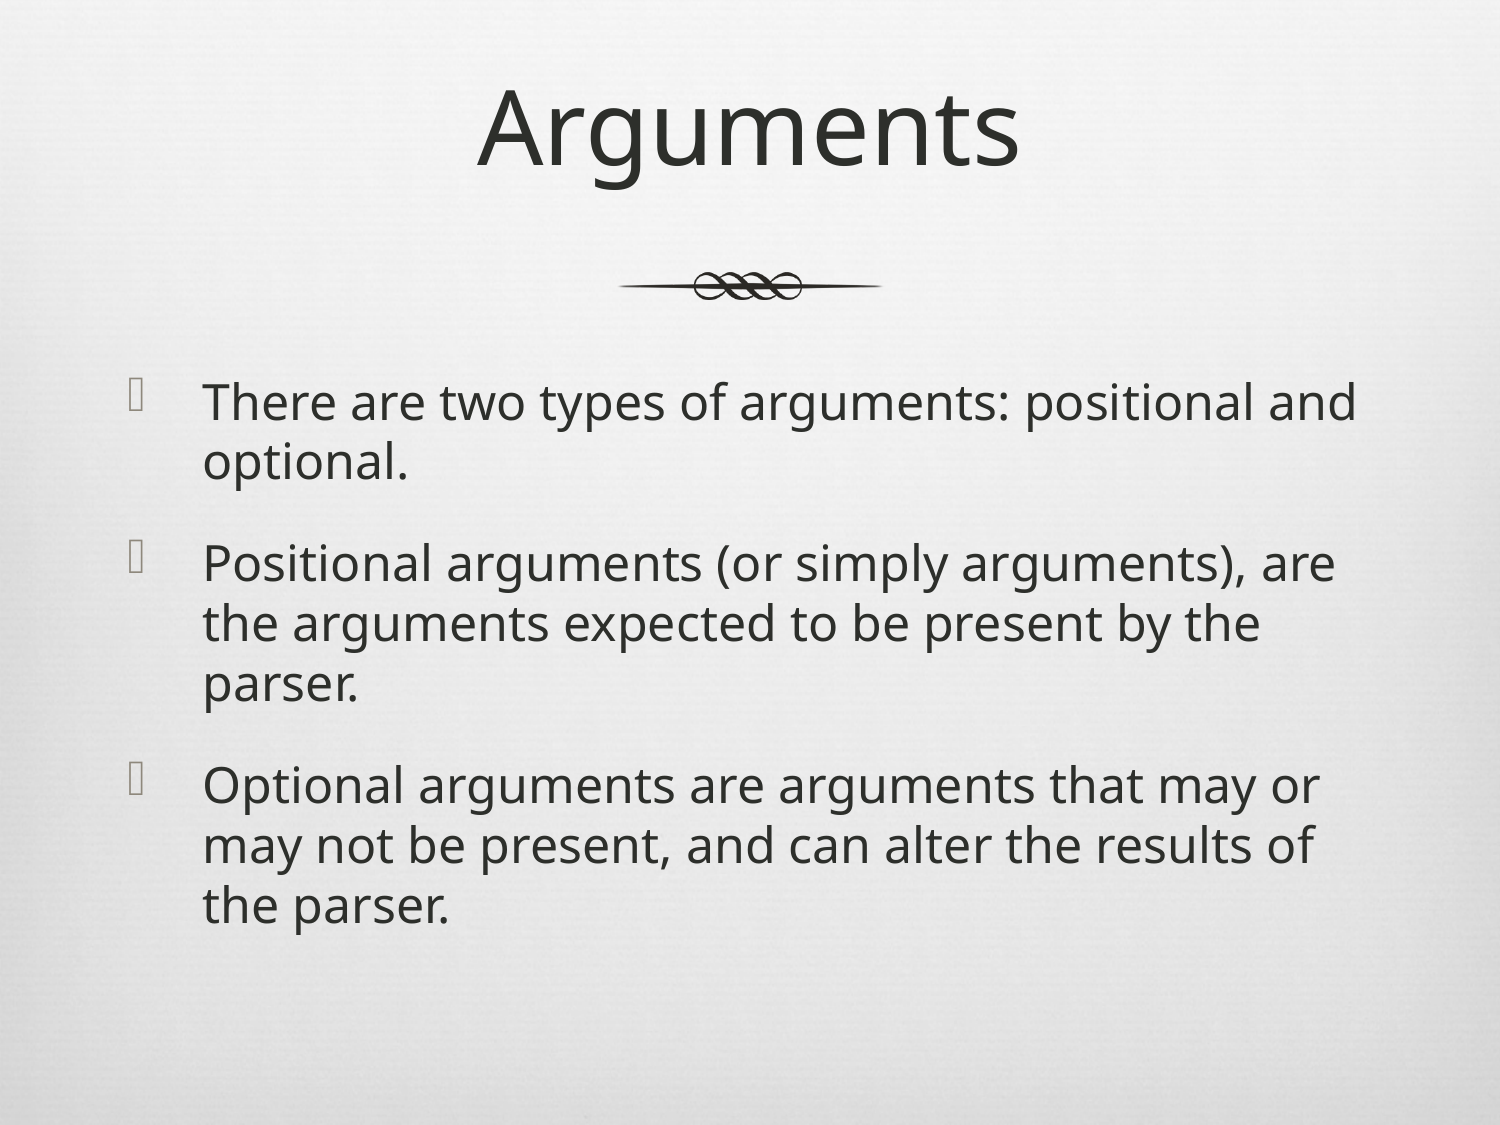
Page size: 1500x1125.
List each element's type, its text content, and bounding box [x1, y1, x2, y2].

picture [615, 272, 885, 300]
title Arguments [112, 11, 1388, 236]
list There are two types of arguments: positional and optional. Positional arguments (or simply arguments), are the arguments expected to be present by the parser. Optional arguments are arguments that may or may not be present, and can alter the results of the parser. [112, 362, 1388, 963]
